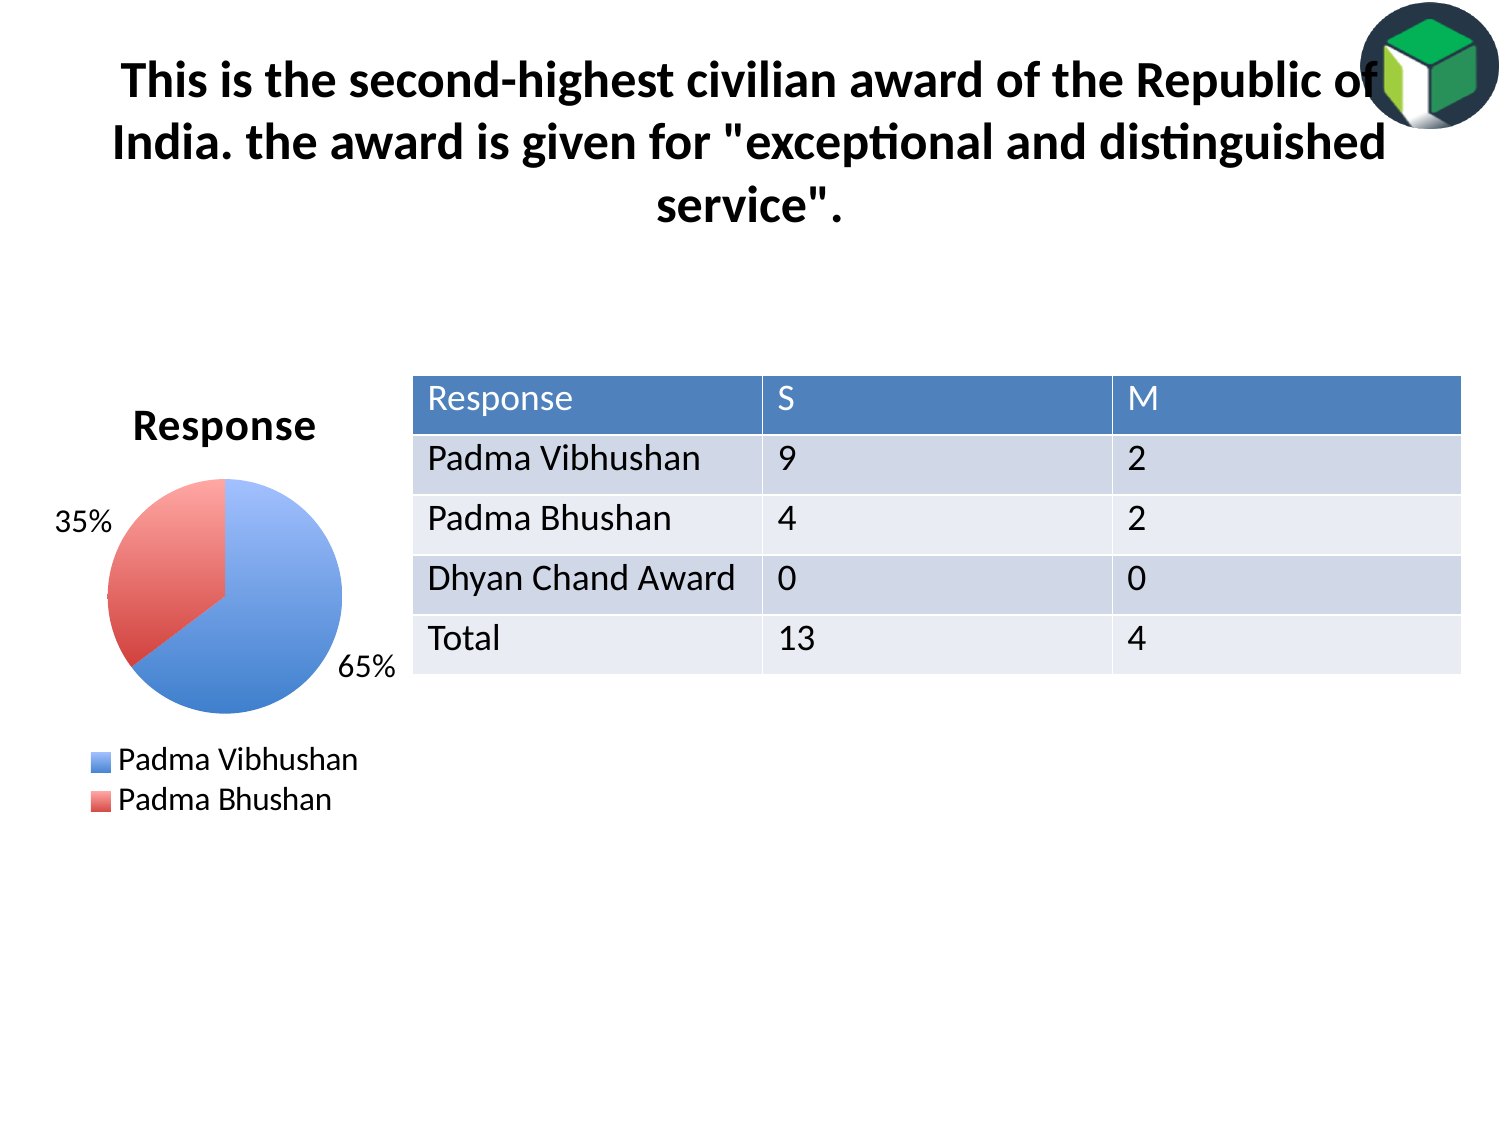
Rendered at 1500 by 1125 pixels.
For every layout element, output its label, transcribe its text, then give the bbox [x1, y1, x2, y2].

table_header M [1113, 376, 1461, 434]
table_cell 2 [1113, 496, 1461, 554]
table_cell 4 [1113, 616, 1461, 674]
table_cell 4 [763, 496, 1112, 554]
table_cell 2 [1113, 436, 1461, 494]
table_cell 0 [763, 556, 1112, 614]
table_cell 13 [763, 616, 1112, 674]
title This is the second-highest civilian award of the Republic of India. the award is given for "exceptional and distinguished service". [75, 45, 1425, 233]
table_cell Total [454, 616, 762, 674]
picture [1360, 2, 1499, 130]
table_cell 0 [1113, 556, 1461, 614]
chart [0, 374, 451, 826]
table_header Response [452, 376, 762, 434]
table_cell Padma Vibhushan [454, 436, 762, 494]
table_cell Dhyan Chand Award [454, 556, 762, 614]
table_header S [763, 376, 1112, 434]
table_cell Padma Bhushan [454, 496, 762, 554]
table_cell 9 [763, 436, 1112, 494]
